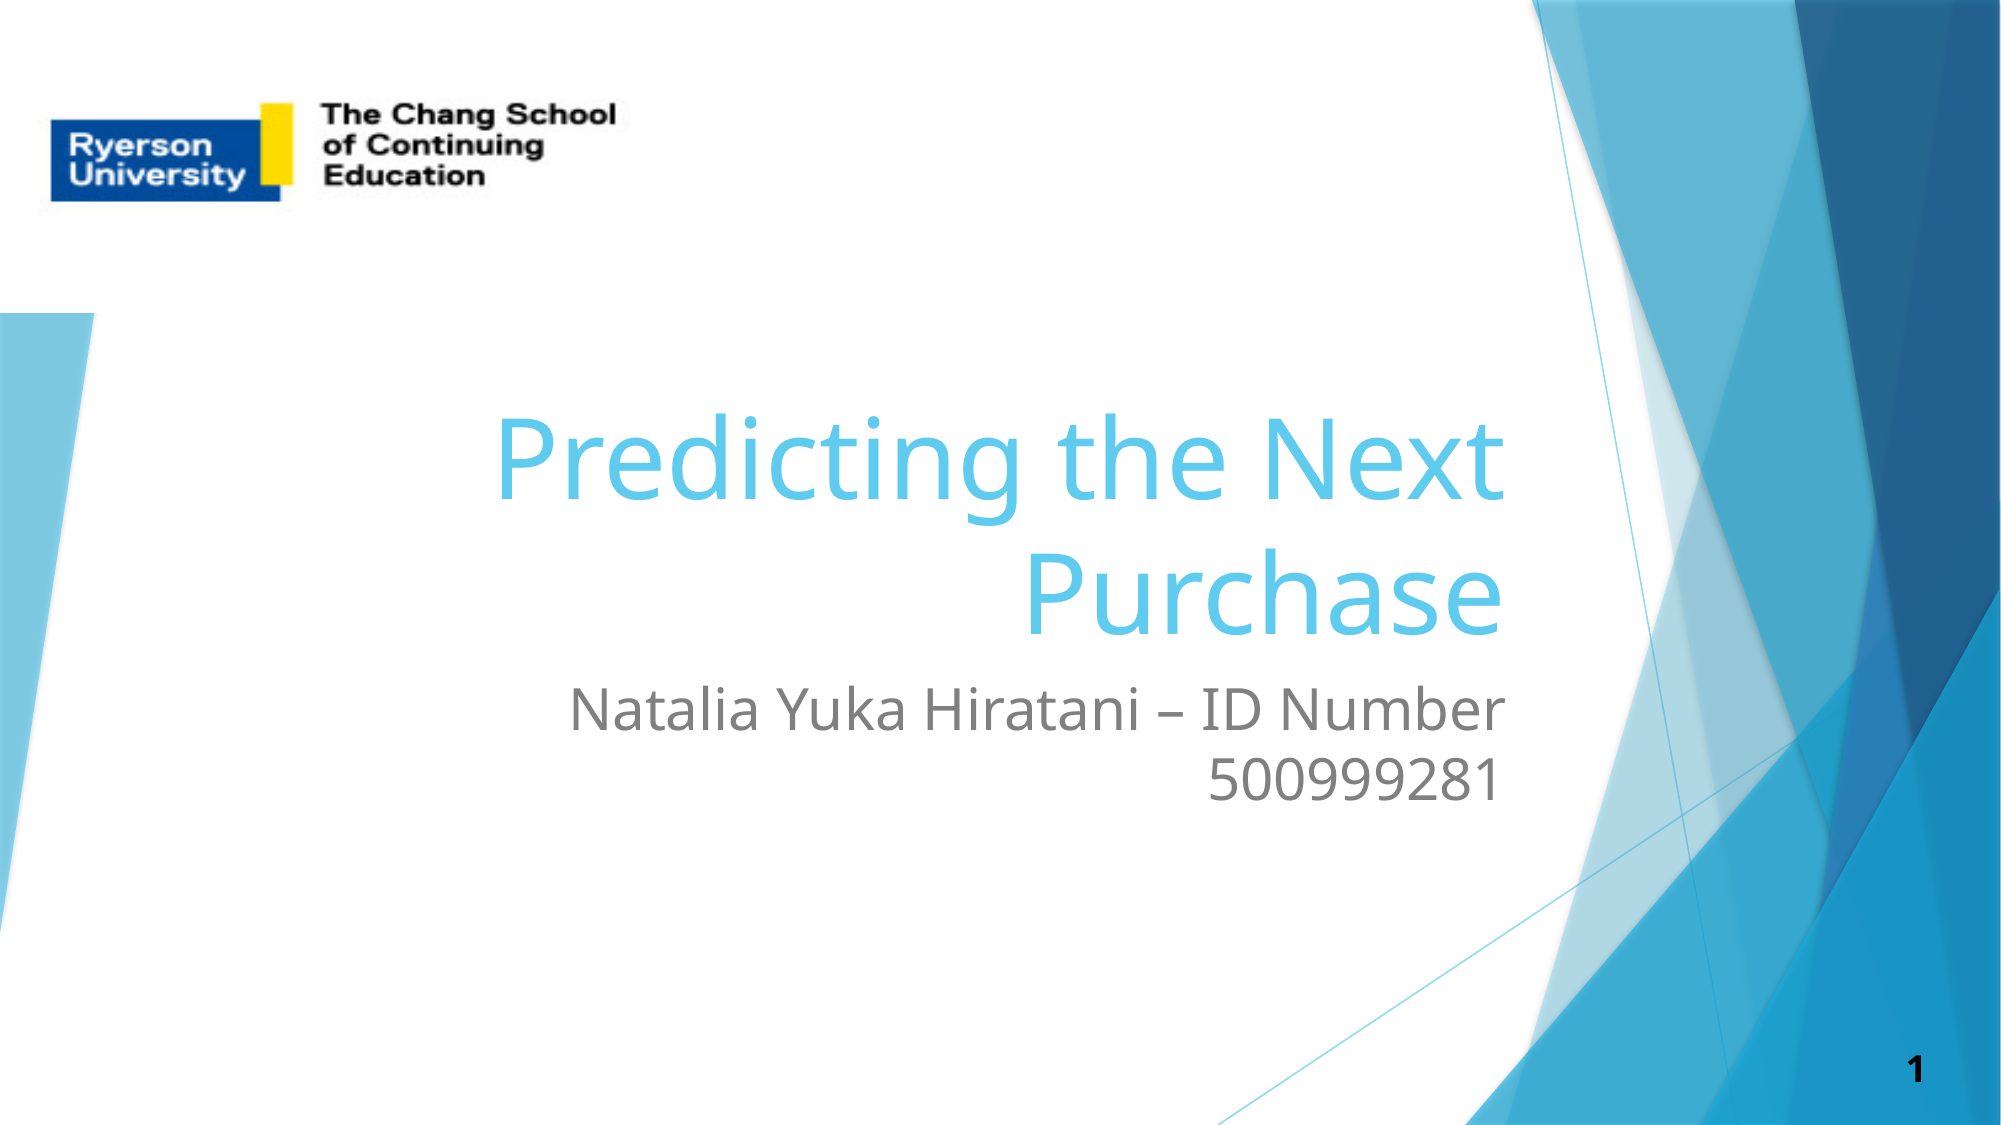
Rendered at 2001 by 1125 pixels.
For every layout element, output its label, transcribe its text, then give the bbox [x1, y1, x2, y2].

slide_number 1 [1830, 1040, 1943, 1101]
picture [0, 0, 665, 313]
subtitle Natalia Yuka Hiratani – ID Number 500999281 [247, 664, 1522, 845]
title Predicting the Next Purchase [247, 394, 1522, 664]
